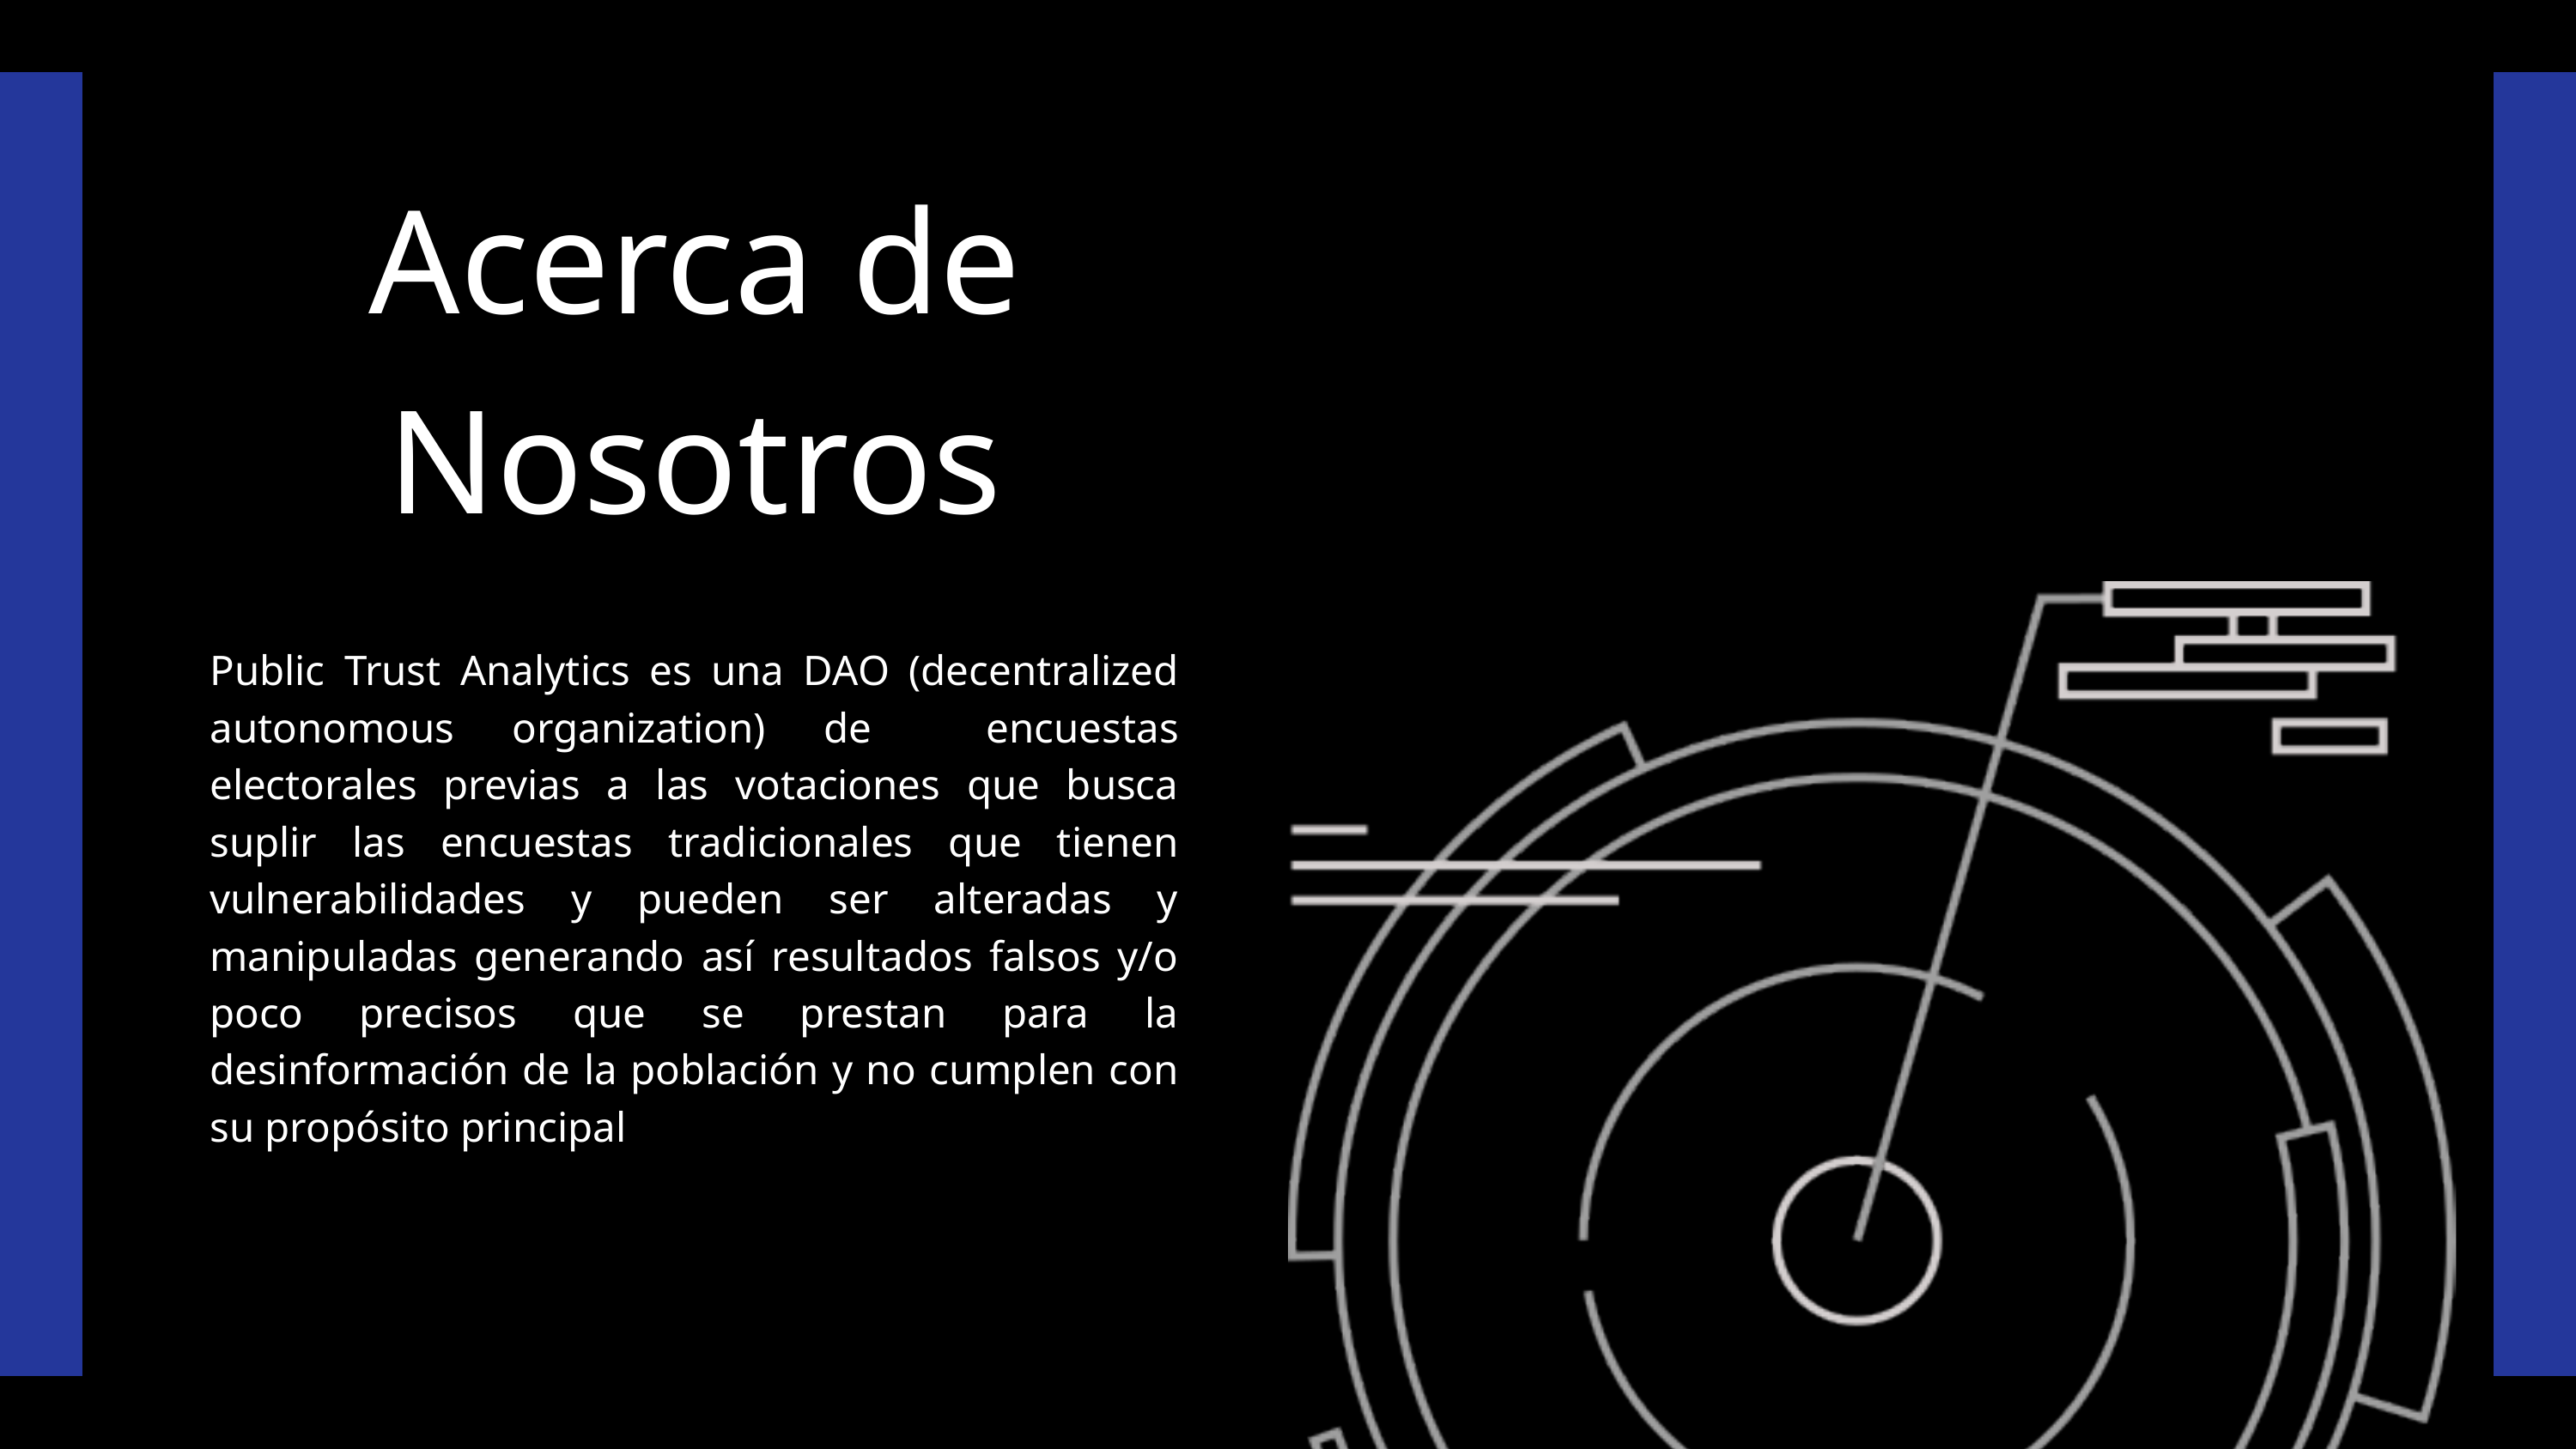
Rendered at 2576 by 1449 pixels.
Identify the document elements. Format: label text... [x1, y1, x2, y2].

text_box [2493, 72, 2576, 1377]
text_box [1287, 581, 2457, 1449]
text_box Public Trust Analytics es una DAO (decentralized autonomous organization) de encuestas electorales previas a las votaciones que busca suplir las encuestas tradicionales que tienen vulnerabilidades y pueden ser alteradas y manipuladas generando así resultados falsos y/o poco precisos que se prestan para la desinformación de la población y no cumplen con su propósito principal [210, 636, 1180, 1150]
text_box Acerca de Nosotros [144, 142, 1245, 543]
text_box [0, 72, 82, 1377]
